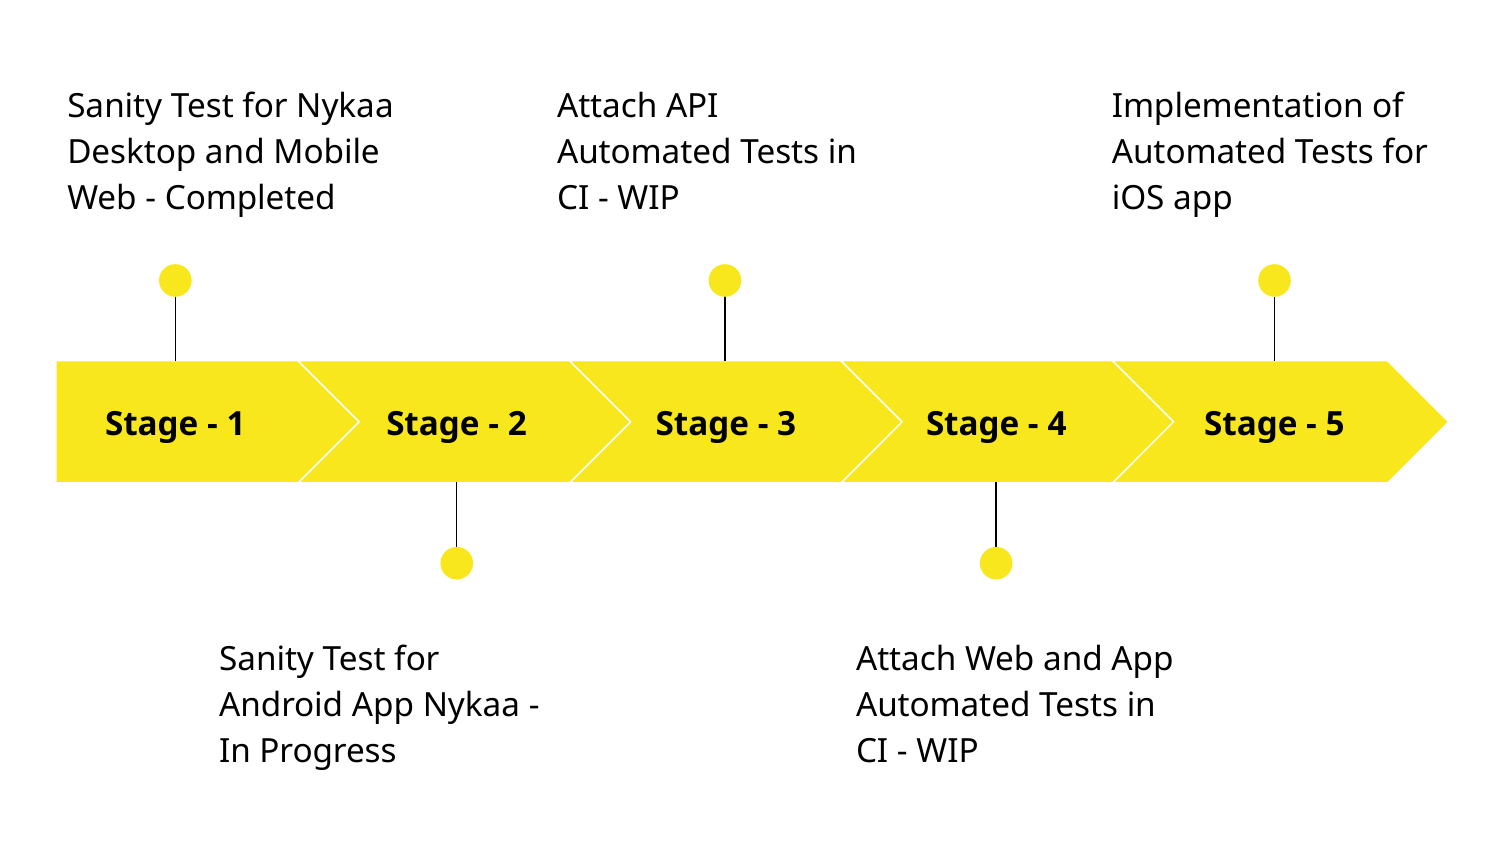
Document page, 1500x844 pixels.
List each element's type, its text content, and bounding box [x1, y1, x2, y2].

text_box [840, 360, 1166, 484]
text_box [708, 263, 742, 362]
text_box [158, 263, 192, 362]
list Stage - 2 [348, 383, 565, 461]
text_box [55, 360, 348, 484]
list Stage - 5 [1166, 383, 1383, 461]
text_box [1257, 263, 1292, 362]
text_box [440, 481, 474, 580]
list Sanity Test for Android App Nykaa - In Progress [204, 616, 572, 766]
list Stage - 3 [618, 383, 834, 461]
text_box [1112, 360, 1449, 484]
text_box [979, 481, 1013, 580]
text_box [569, 360, 888, 484]
list Stage - 4 [888, 383, 1105, 461]
list Sanity Test for Nykaa Desktop and Mobile Web - Completed [52, 63, 421, 212]
list Stage - 1 [55, 383, 295, 461]
list Implementation of Automated Tests for iOS app [1096, 63, 1465, 212]
text_box [297, 360, 618, 484]
list Attach Web and App Automated Tests in CI - WIP [841, 616, 1209, 766]
list Attach API Automated Tests in CI - WIP [542, 63, 910, 212]
